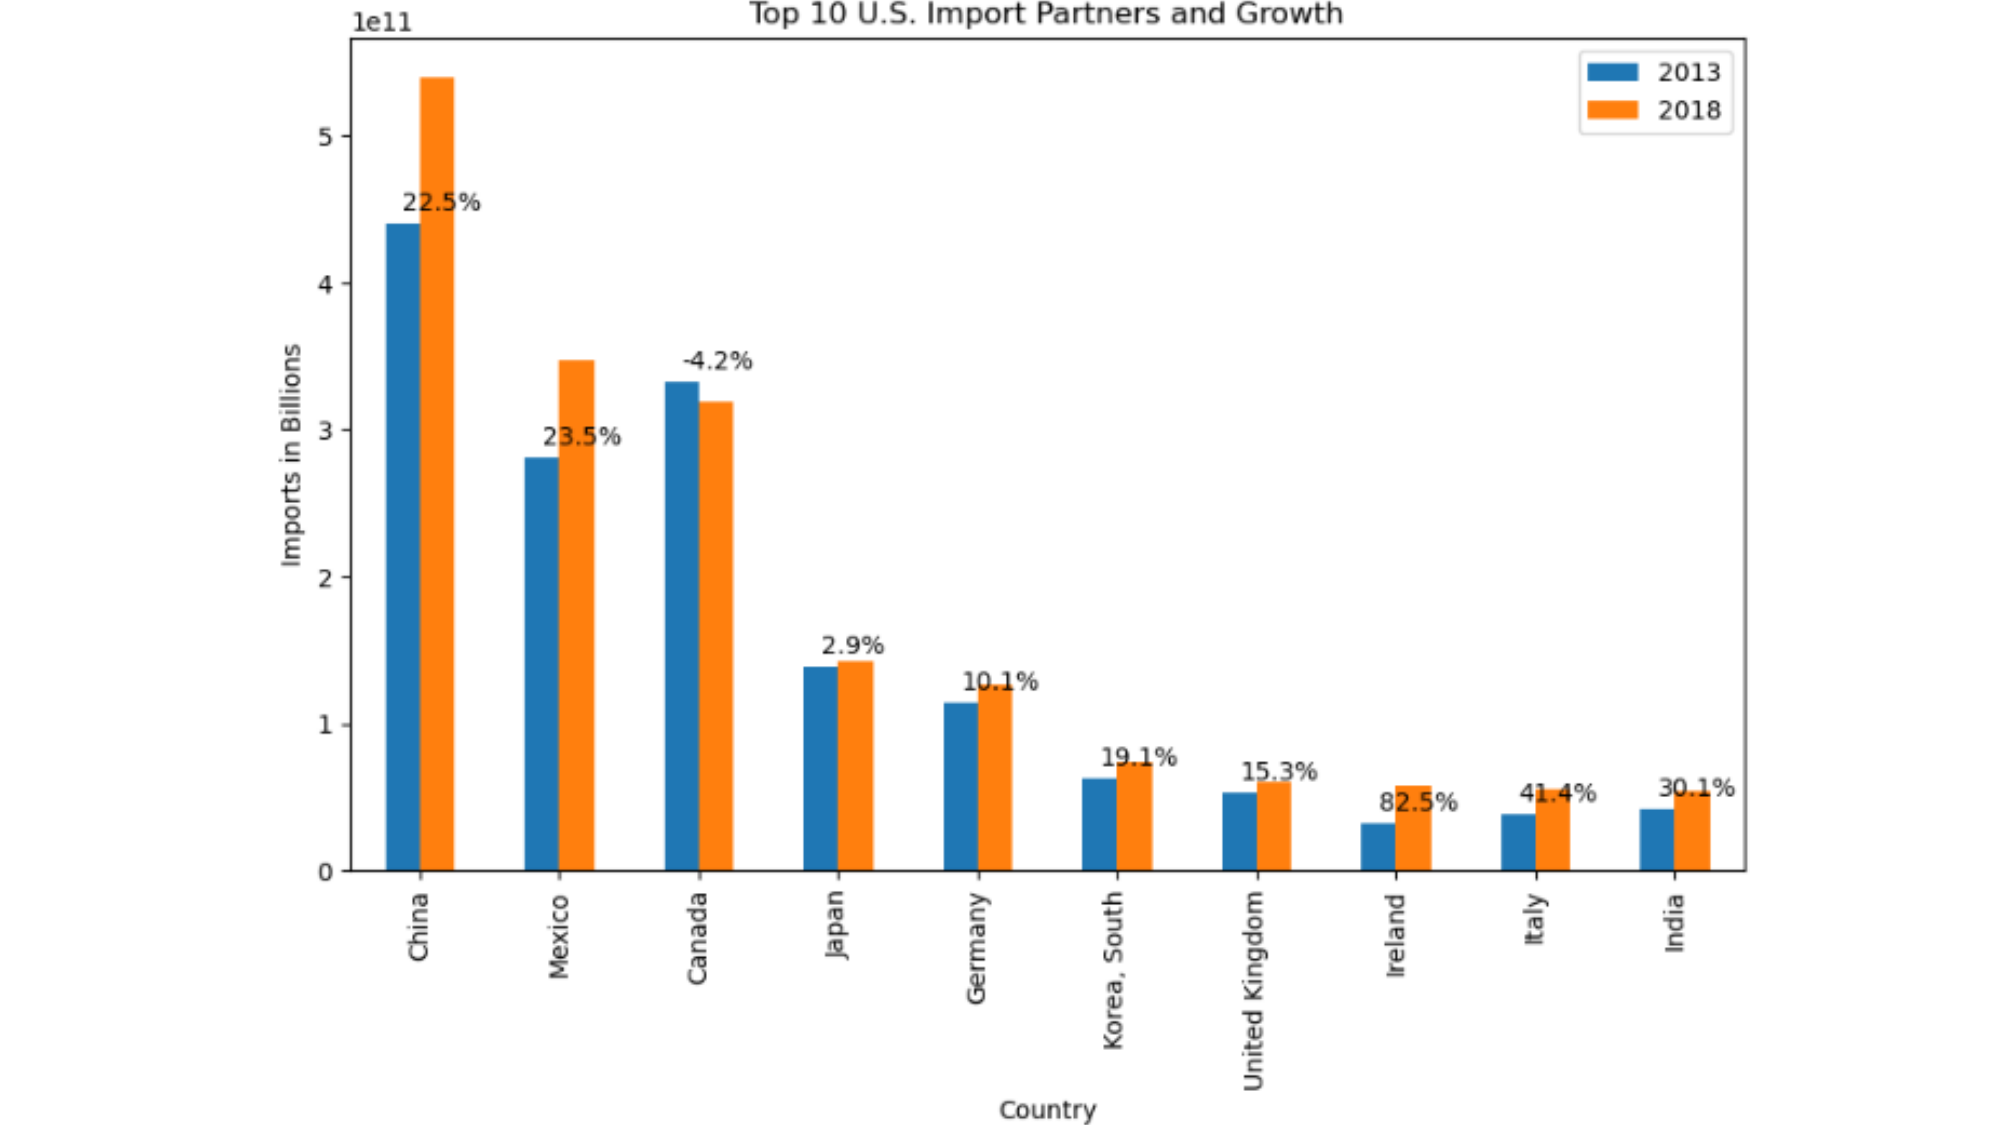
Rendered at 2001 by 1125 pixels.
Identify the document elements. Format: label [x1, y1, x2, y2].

picture [249, 0, 1751, 1125]
